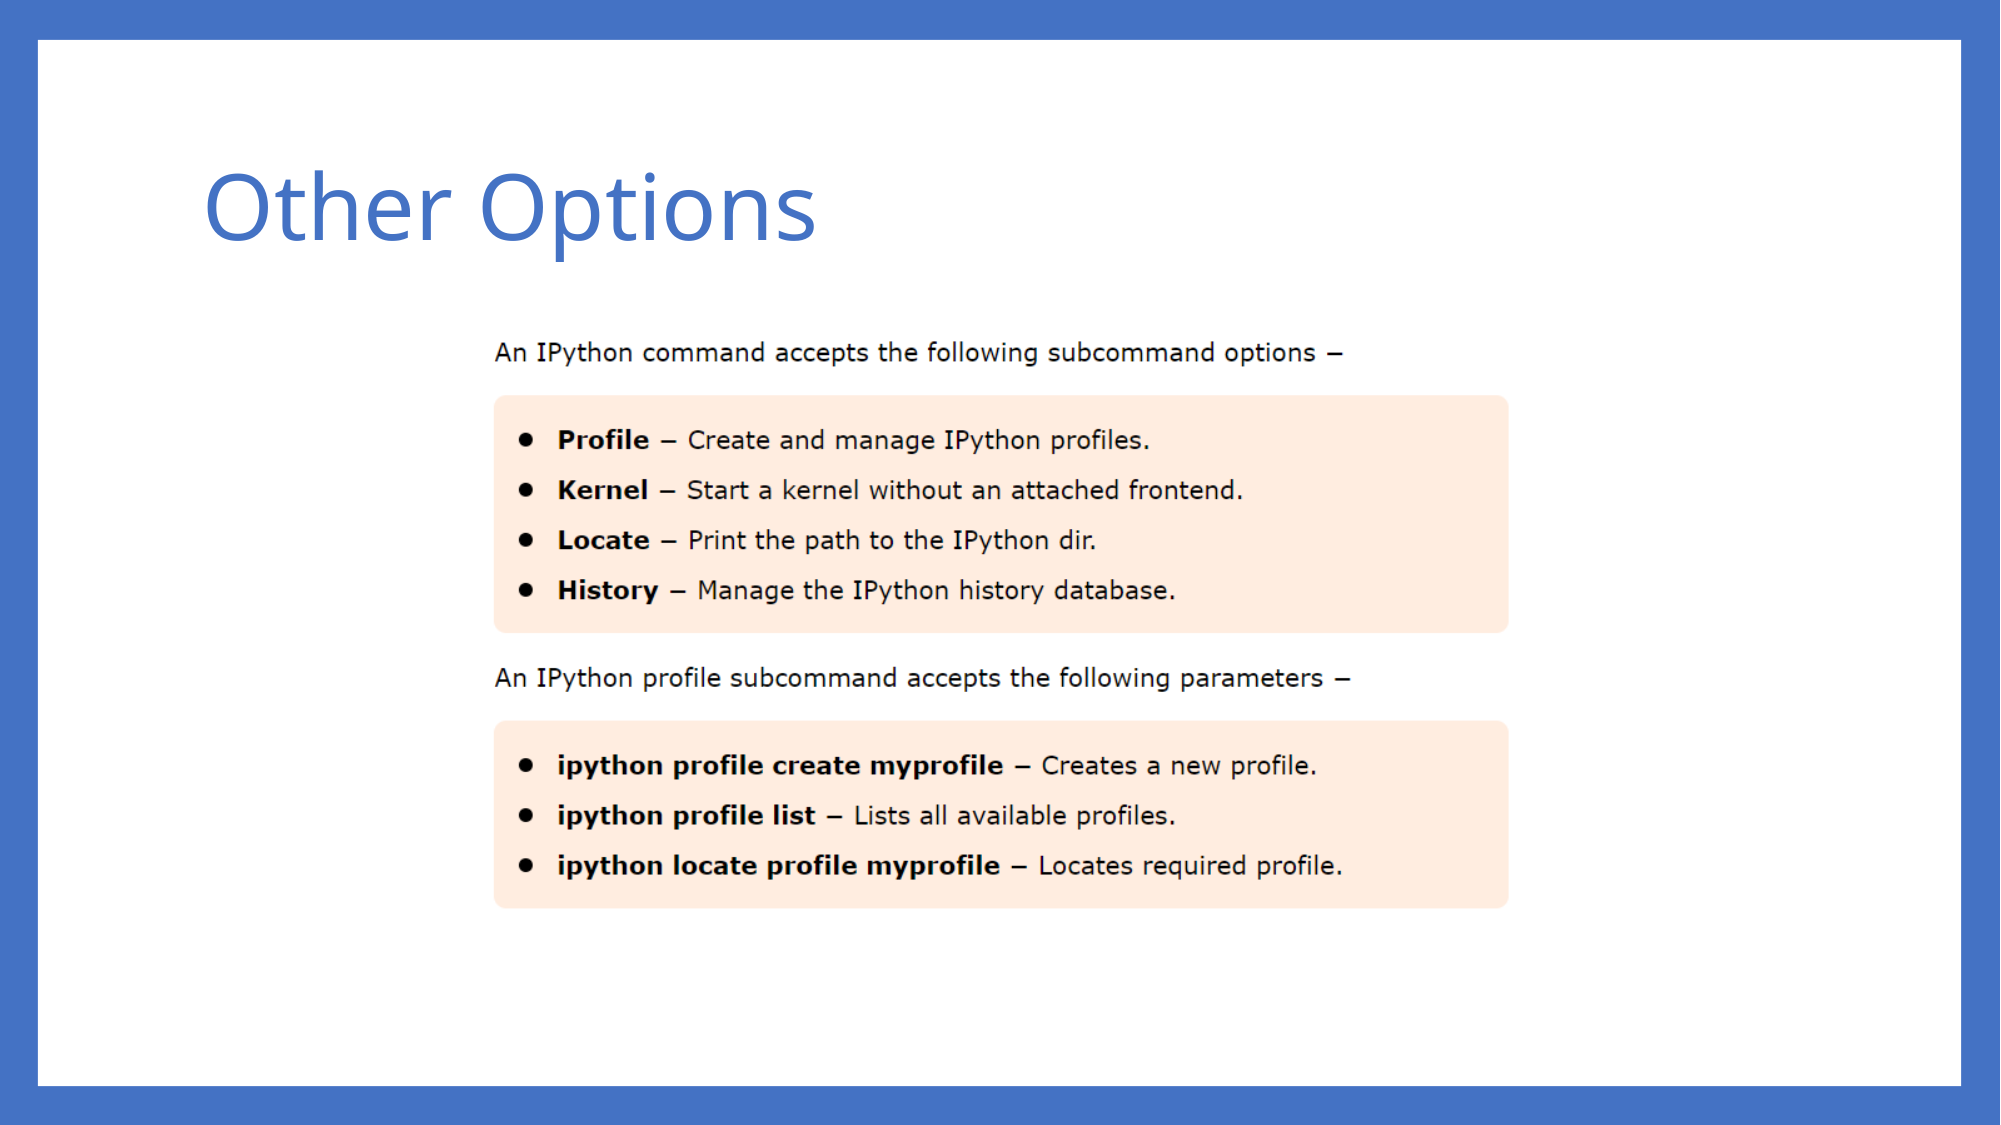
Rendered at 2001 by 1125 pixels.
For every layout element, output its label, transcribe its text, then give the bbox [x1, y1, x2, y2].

title Other Options [187, 99, 1808, 323]
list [489, 333, 1511, 916]
